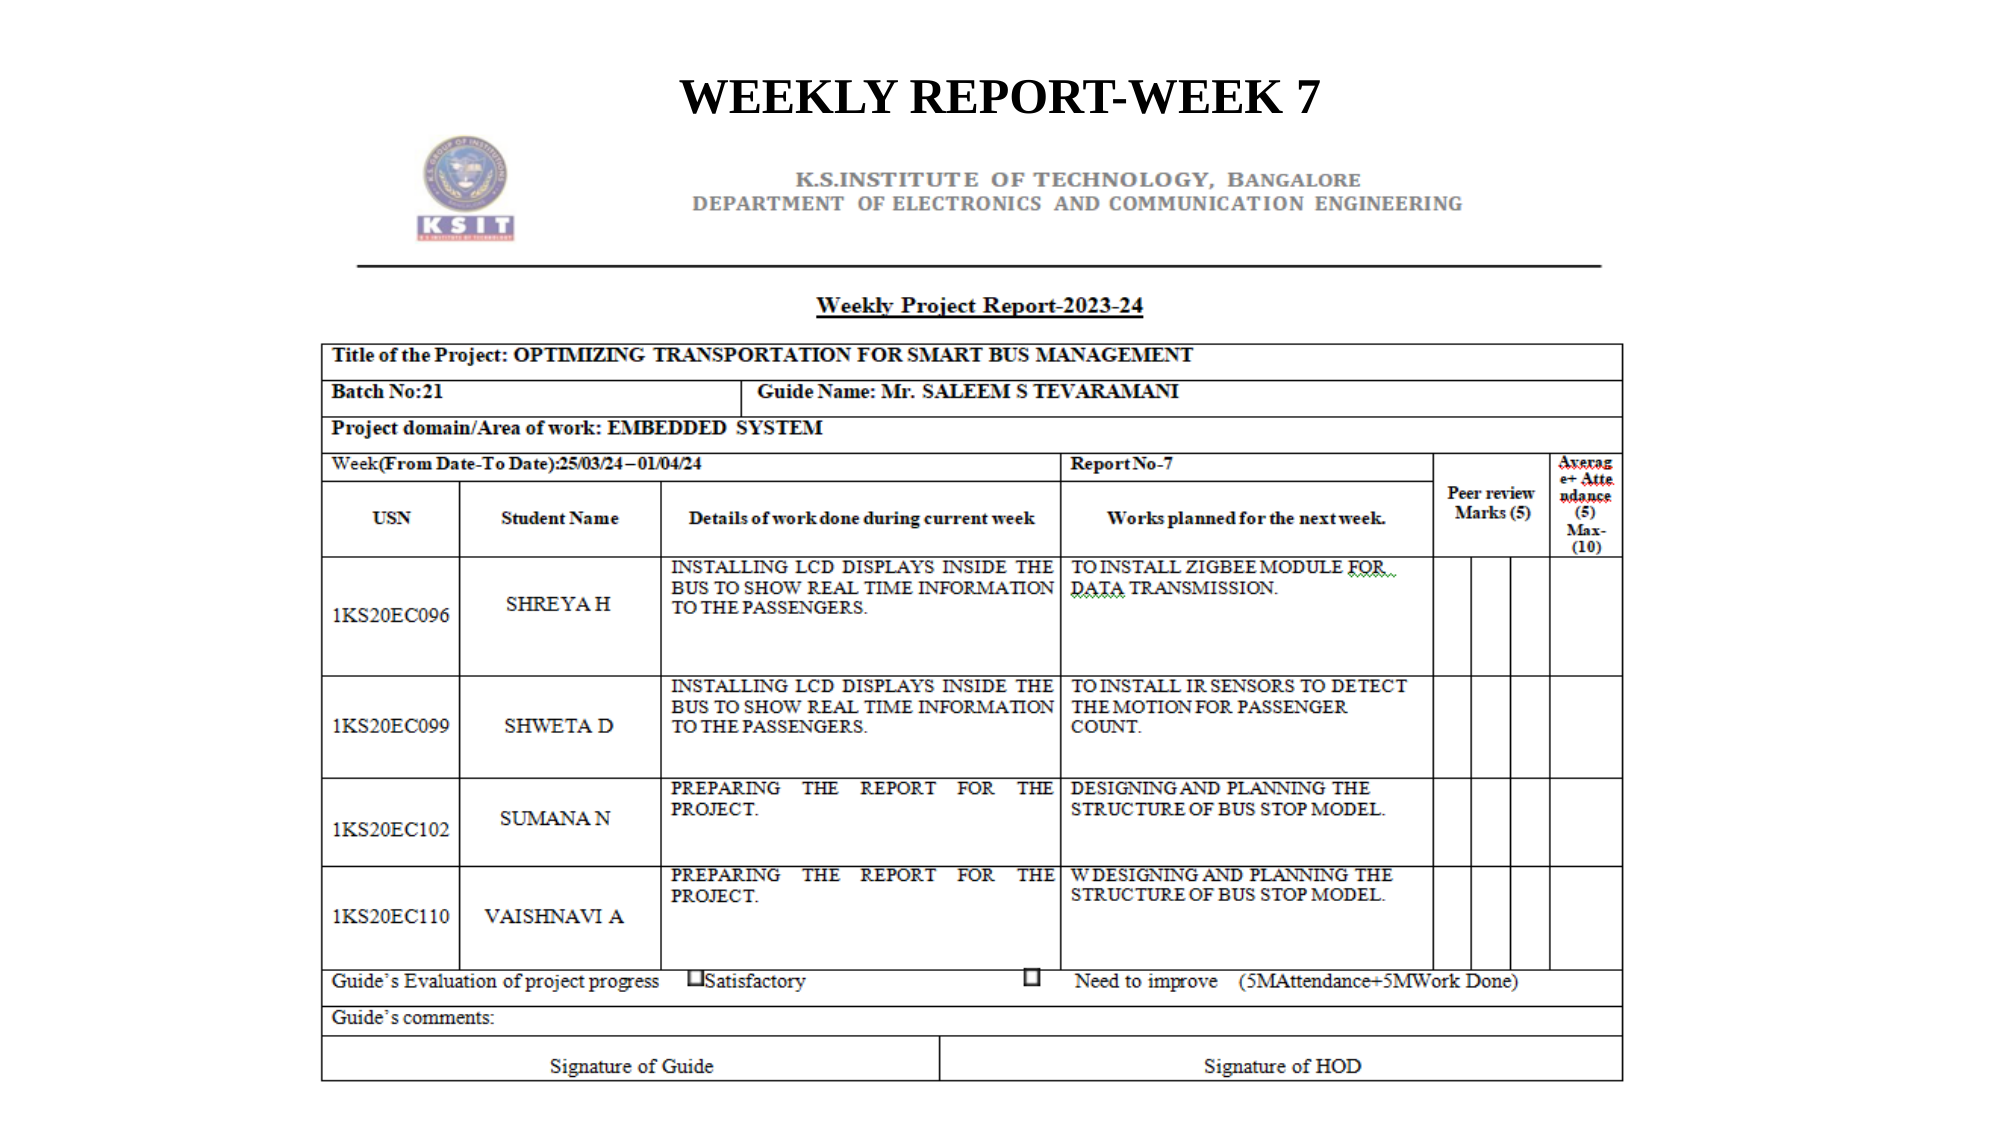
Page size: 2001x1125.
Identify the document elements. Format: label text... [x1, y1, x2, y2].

title WEEKLY REPORT-WEEK 7 [99, 0, 1900, 188]
picture [288, 128, 1667, 1112]
